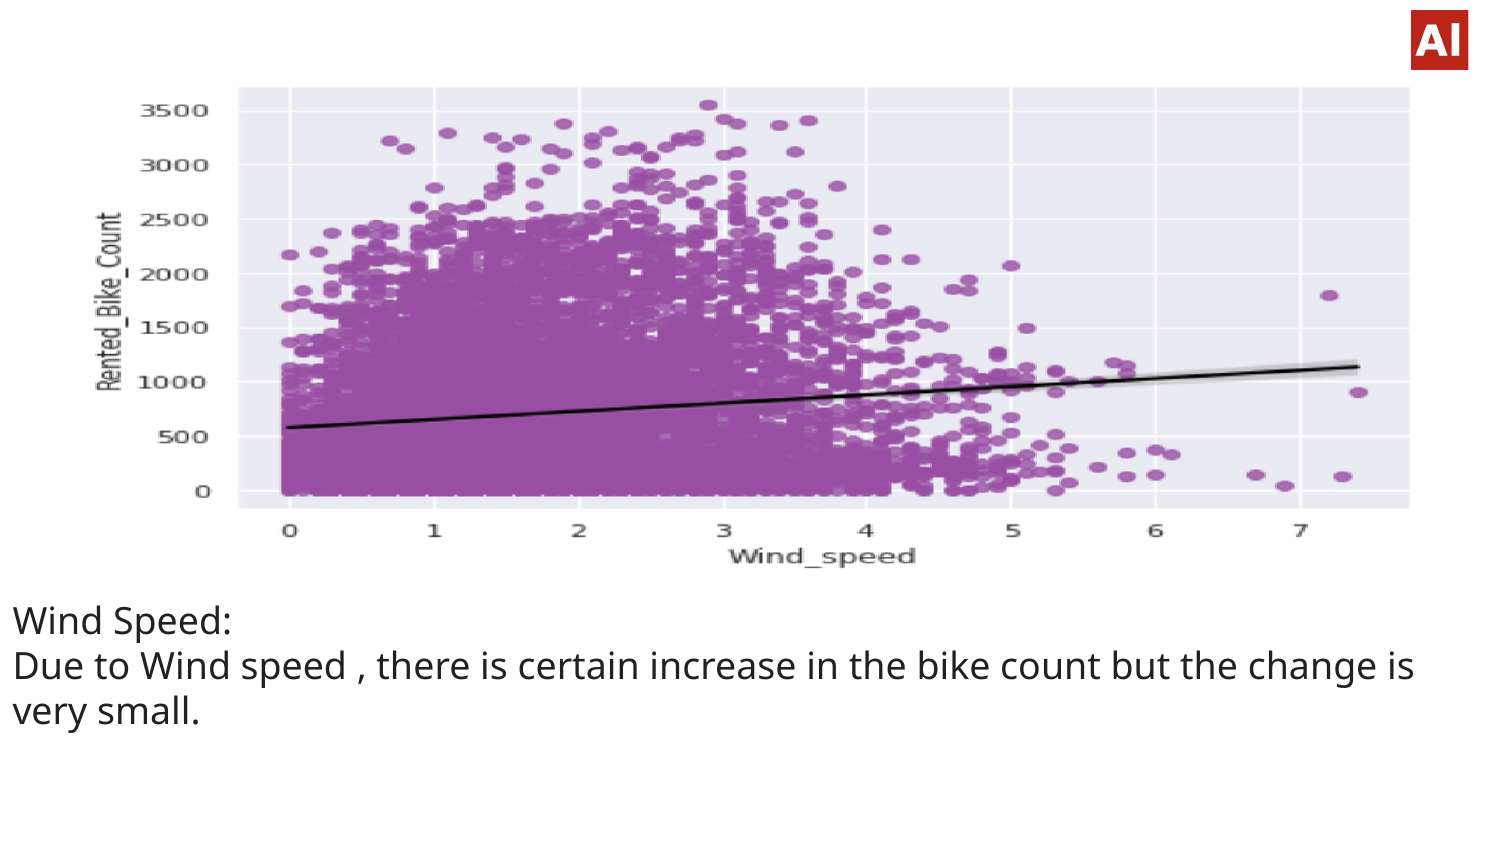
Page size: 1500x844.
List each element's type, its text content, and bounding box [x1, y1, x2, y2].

list Wind Speed: Due to Wind speed , there is certain increase in the bike count but the change is very small. [12, 596, 1500, 779]
picture [1411, 10, 1469, 70]
picture [79, 71, 1440, 573]
